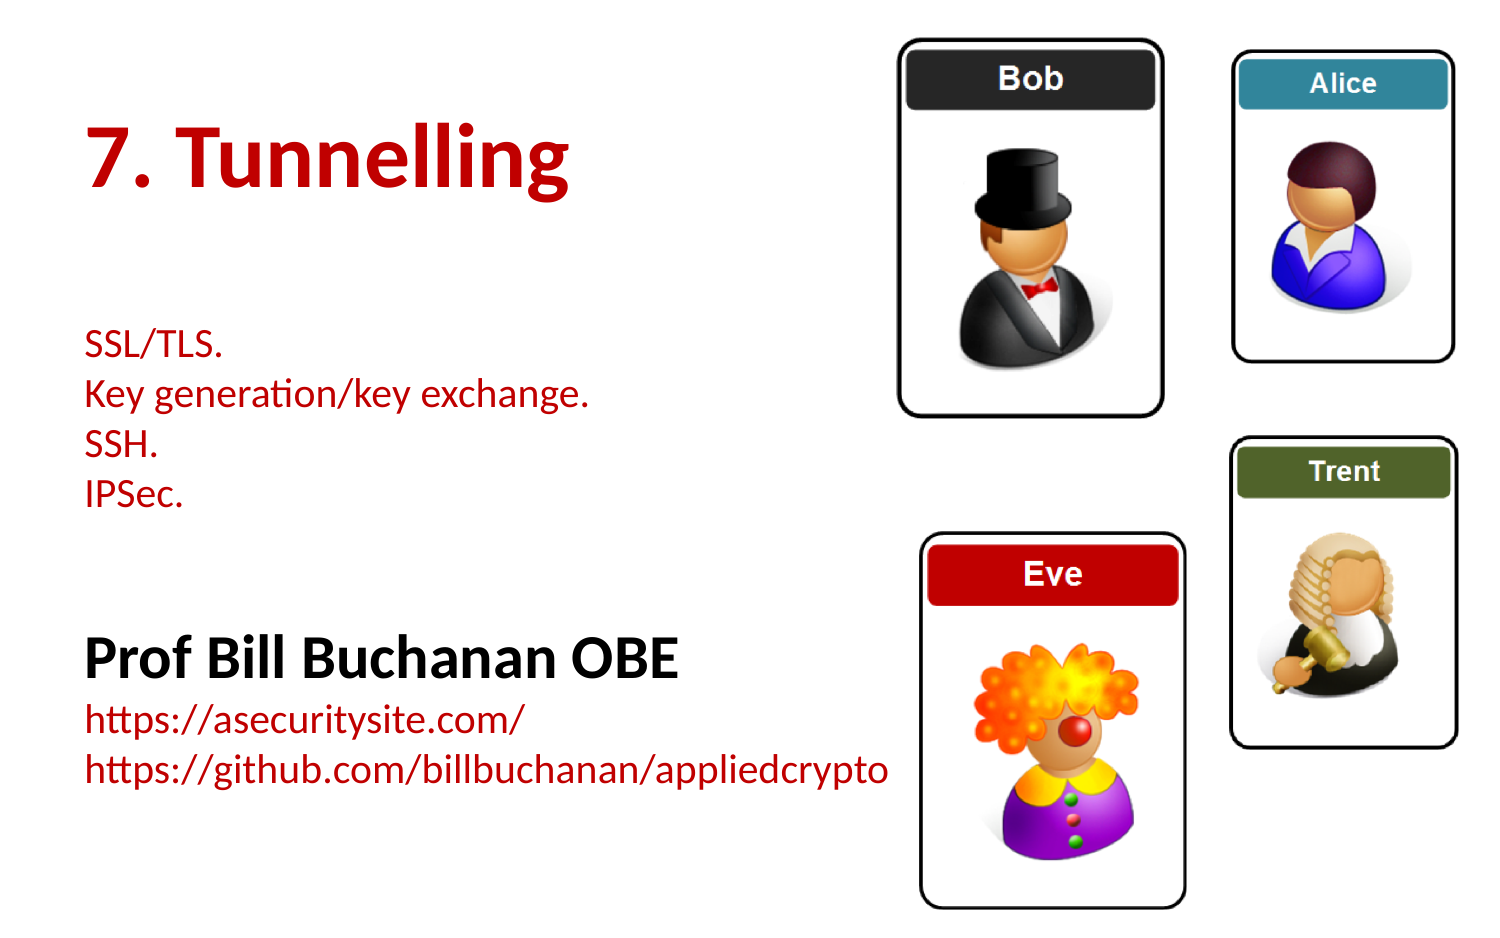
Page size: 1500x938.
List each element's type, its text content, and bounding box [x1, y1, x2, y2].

picture [1230, 48, 1456, 365]
picture [1228, 434, 1459, 751]
title 7. Tunnelling SSL/TLS. Key generation/key exchange. SSH. IPSec. Prof Bill Buchanan OBE https://asecuritysite.com/ https://github.com/billbuchanan/appliedcrypto [76, 35, 1200, 903]
picture [896, 36, 1165, 420]
picture [918, 530, 1187, 910]
